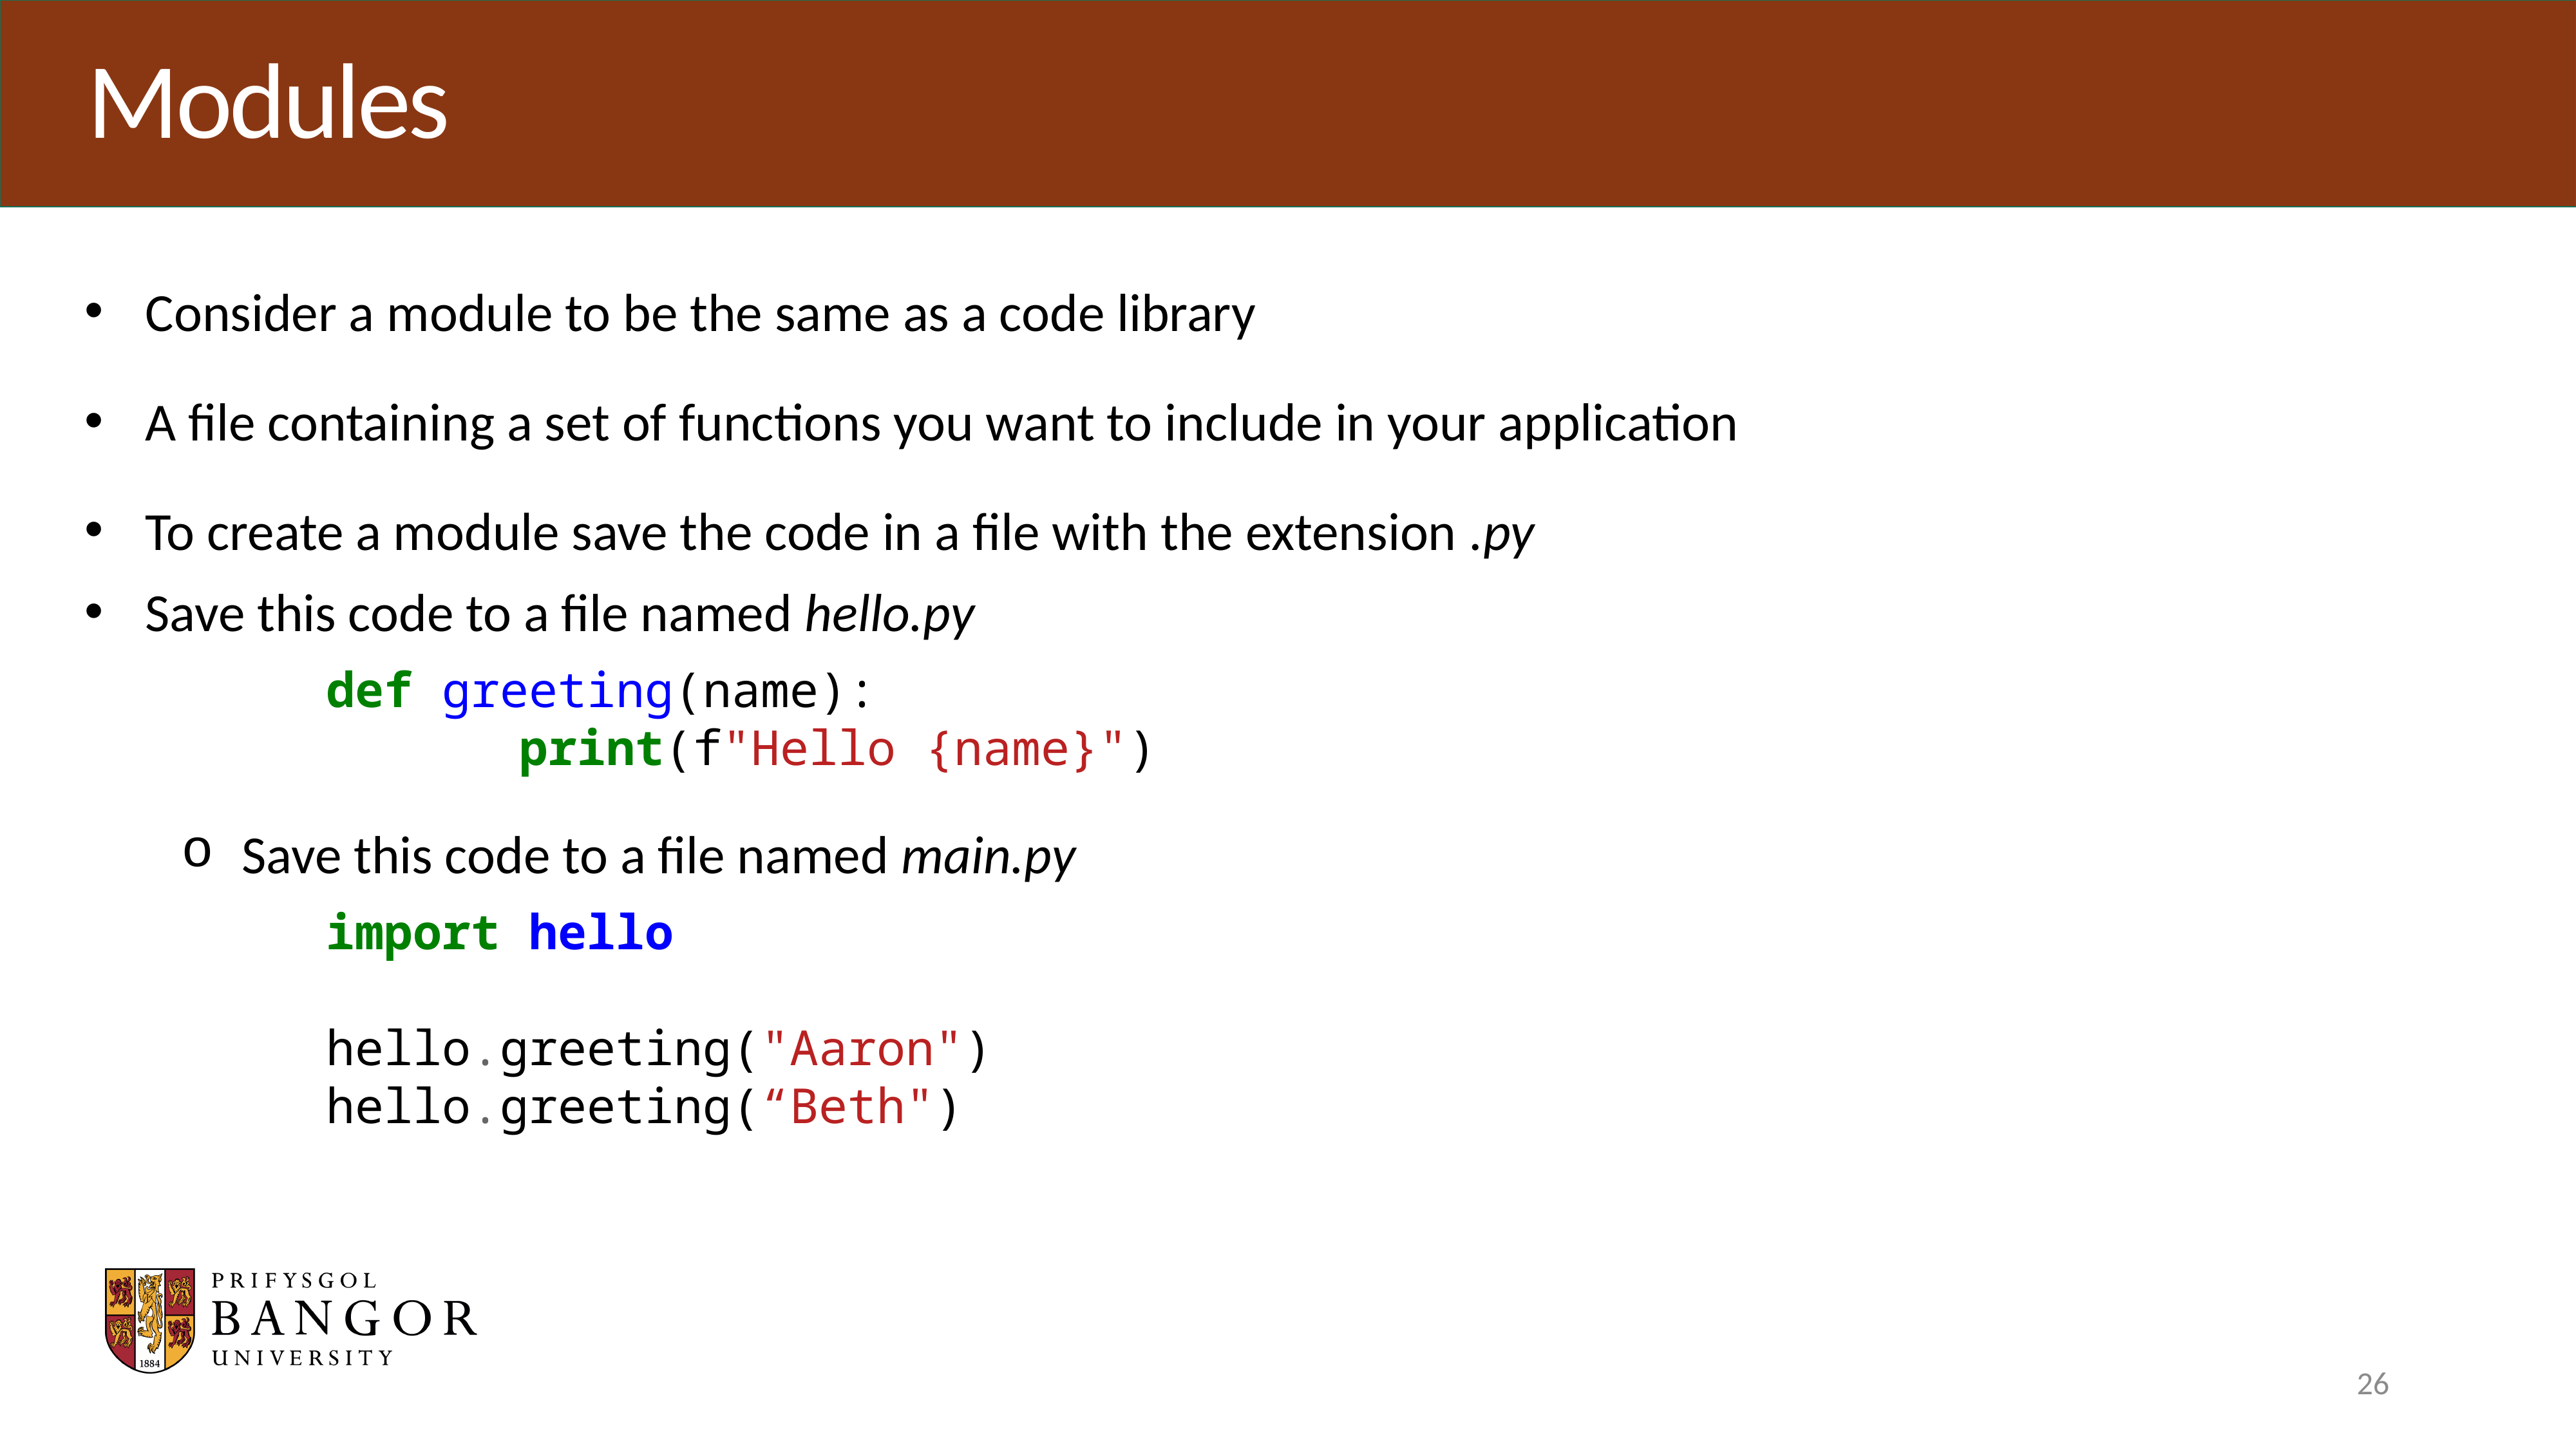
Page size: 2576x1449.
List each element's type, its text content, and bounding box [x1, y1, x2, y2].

text_box Consider a module to be the same as a code library A file containing a set of functions you want to include in your application To create a module save the code in a file with the extension .py Save this code to a file named hello.py def greeting(name): print(f"Hello {name}") Save this code to a file named main.py import hello hello.greeting("Aaron") hello.greeting(“Beth") [75, 272, 2244, 1139]
text_box [0, 0, 2576, 207]
picture [105, 1268, 477, 1374]
slide_number 26 [1819, 1343, 2399, 1421]
title Modules [77, 41, 2399, 166]
